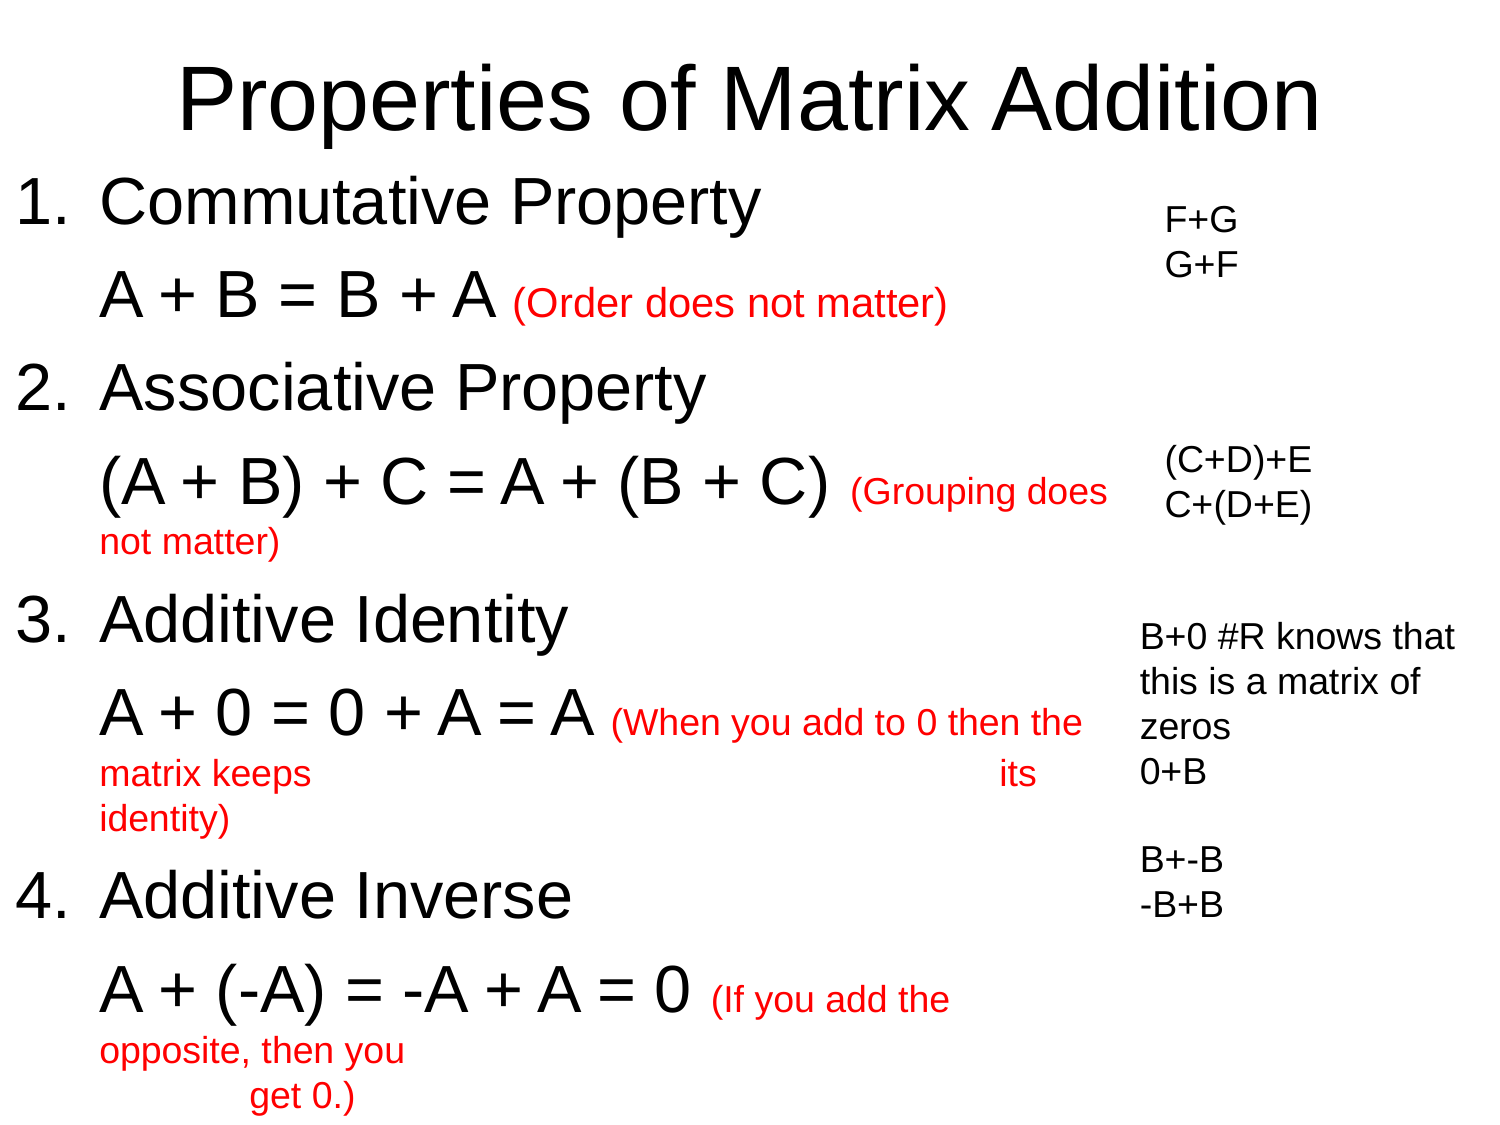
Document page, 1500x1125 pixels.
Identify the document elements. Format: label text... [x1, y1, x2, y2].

list Commutative Property A + B = B + A (Order does not matter) Associative Property (A + B) + C = A + (B + C) (Grouping does not matter) Additive Identity A + 0 = 0 + A = A (When you add to 0 then the matrix keeps its identity) Additive Inverse A + (-A) = -A + A = 0 (If you add the opposite, then you get 0.) [0, 149, 1125, 1050]
title Properties of Matrix Addition [75, 0, 1425, 188]
text_box (C+D)+E C+(D+E) [1149, 427, 1500, 533]
text_box B+0 #R knows that this is a matrix of zeros 0+B [1125, 604, 1475, 800]
text_box F+G G+F [1149, 187, 1500, 293]
text_box B+-B -B+B [1125, 827, 1475, 933]
